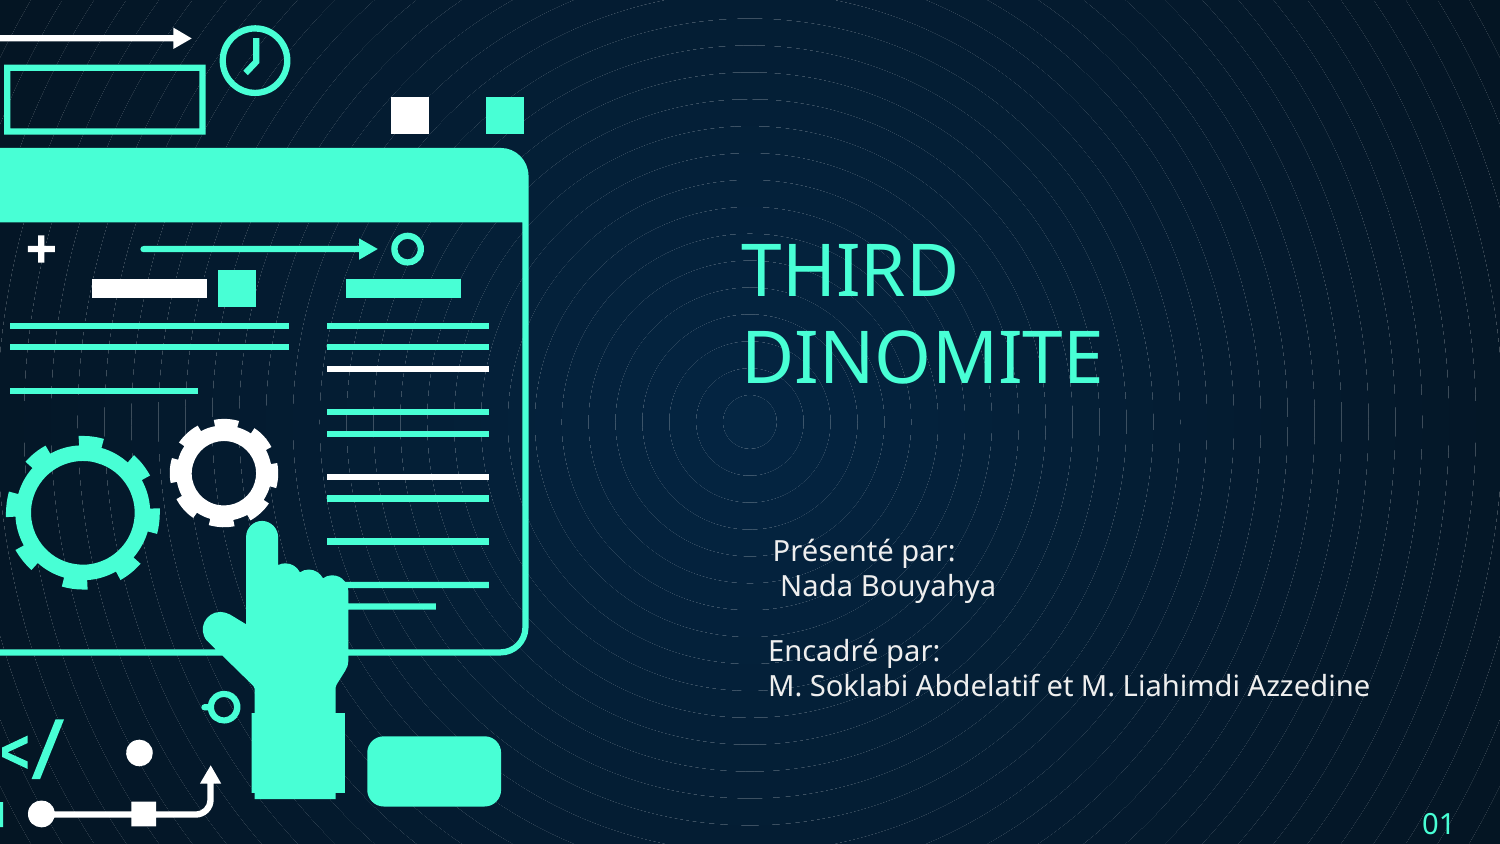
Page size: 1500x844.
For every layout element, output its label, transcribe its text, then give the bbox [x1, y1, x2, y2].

text_box [486, 96, 524, 135]
text_box [0, 147, 529, 800]
text_box [4, 64, 206, 135]
text_box [327, 409, 489, 416]
text_box [327, 473, 489, 481]
text_box [31, 719, 65, 780]
text_box [391, 232, 424, 266]
text_box [126, 739, 153, 767]
title THIRD DINOMITE [726, 216, 1241, 414]
text_box [345, 279, 461, 298]
text_box [327, 495, 489, 502]
text_box [0, 802, 4, 828]
subtitle Encadré par: M. Soklabi Abdelatif et M. Liahimdi Azzedine [753, 616, 1401, 717]
text_box [391, 96, 430, 135]
text_box [218, 269, 257, 308]
text_box [169, 418, 279, 528]
text_box [327, 365, 489, 373]
subtitle Présenté par: Nada Bouyahya [757, 517, 1422, 617]
text_box [327, 344, 489, 351]
text_box [91, 279, 207, 298]
text_box [9, 322, 290, 329]
text_box [0, 27, 192, 49]
text_box 01 [1406, 790, 1500, 844]
text_box [140, 238, 378, 260]
text_box [9, 387, 198, 394]
text_box [327, 430, 489, 437]
text_box [367, 736, 502, 807]
text_box [219, 25, 291, 97]
text_box [27, 235, 55, 263]
text_box [201, 690, 241, 724]
text_box [243, 38, 260, 76]
text_box [327, 538, 489, 545]
text_box [27, 765, 222, 828]
text_box [9, 344, 290, 351]
text_box [2, 735, 28, 769]
text_box [5, 435, 160, 590]
text_box [327, 322, 489, 329]
